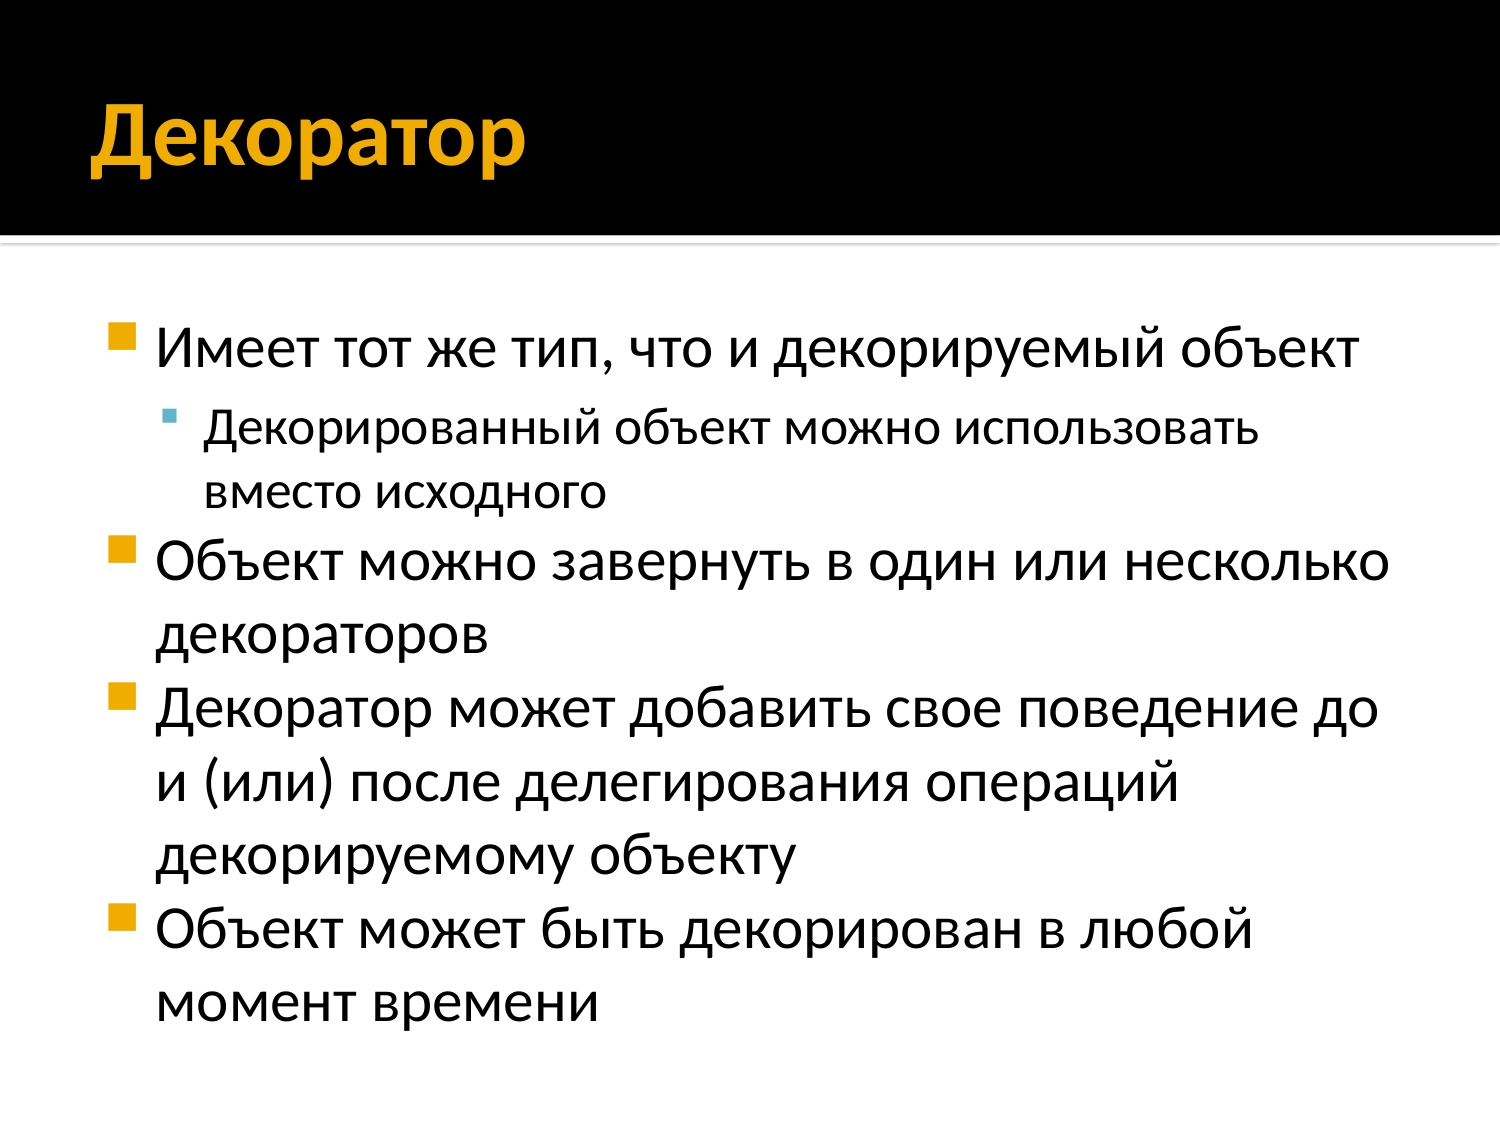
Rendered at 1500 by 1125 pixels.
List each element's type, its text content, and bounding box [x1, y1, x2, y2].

title Декоратор [75, 25, 1425, 231]
list Имеет тот же тип, что и декорируемый объект Декорированный объект можно использовать вместо исходного Объект можно завернуть в один или несколько декораторов Декоратор может добавить свое поведение до и (или) после делегирования операций декорируемому объекту Объект может быть декорирован в любой момент времени [75, 291, 1425, 1050]
